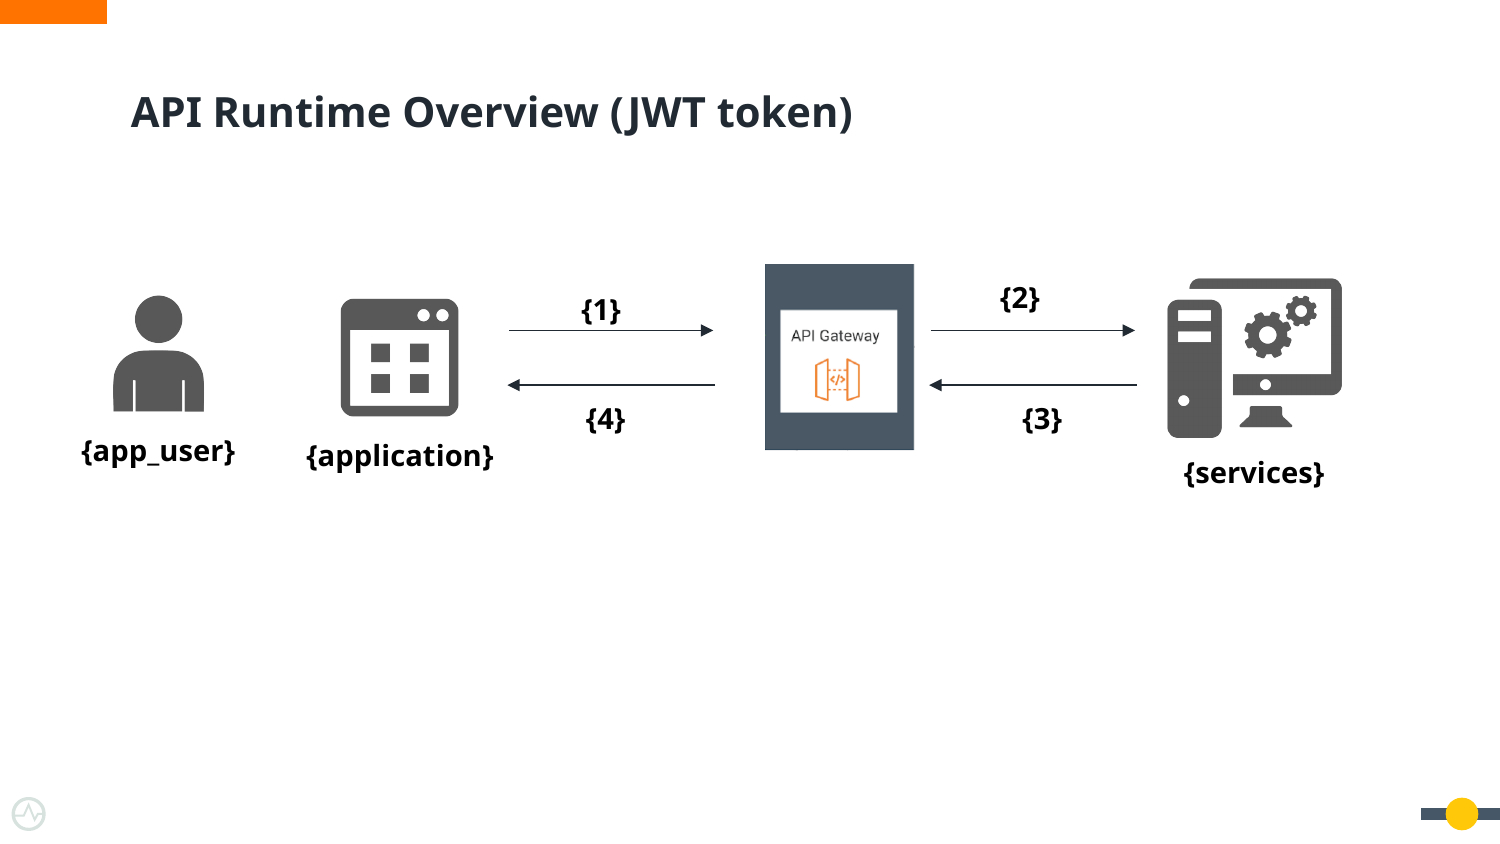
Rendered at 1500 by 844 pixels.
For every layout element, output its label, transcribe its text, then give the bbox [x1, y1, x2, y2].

picture [765, 264, 916, 452]
picture [318, 276, 481, 440]
text_box {1} [547, 276, 655, 329]
picture [93, 289, 223, 418]
title API Runtime Overview (JWT token) [115, 74, 1393, 147]
text_box {services} [1123, 439, 1385, 503]
text_box {application} [269, 421, 531, 485]
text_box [1149, 254, 1360, 461]
text_box {3} [988, 393, 1096, 448]
text_box {2} [966, 264, 1074, 328]
text_box {4} [552, 393, 659, 448]
text_box {app_user} [53, 417, 264, 481]
